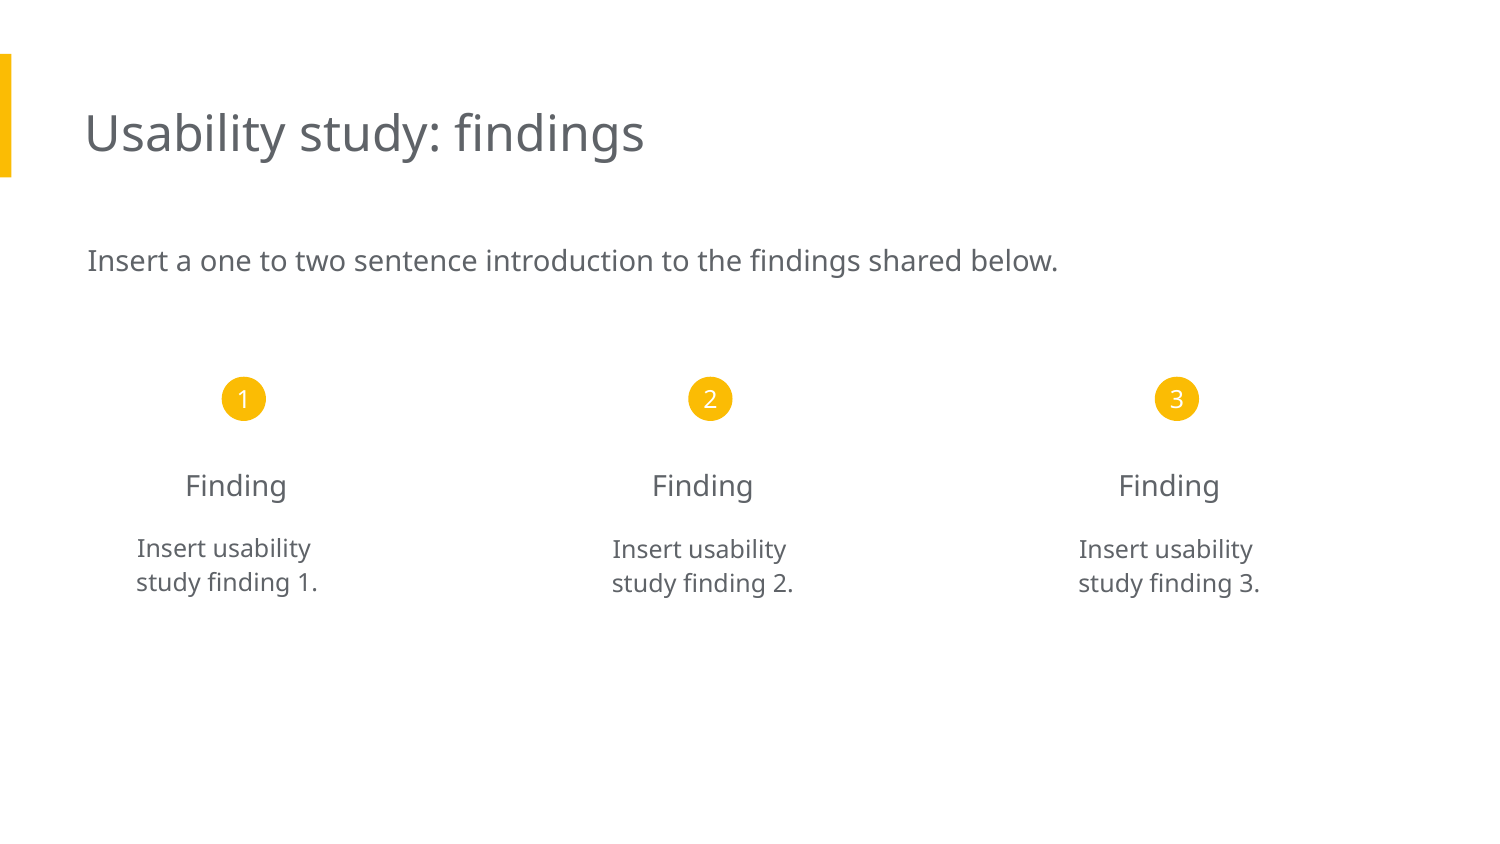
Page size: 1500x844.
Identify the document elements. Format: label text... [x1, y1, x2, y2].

text_box 1 [221, 376, 266, 421]
text_box Insert usability study finding 2. [547, 513, 873, 613]
text_box Insert usability study finding 3. [1014, 513, 1340, 613]
text_box Usability study: findings [84, 85, 1095, 176]
text_box Finding [90, 434, 398, 517]
text_box 2 [688, 376, 733, 421]
text_box Finding [1023, 434, 1331, 513]
text_box 3 [1154, 376, 1200, 421]
text_box Insert a one to two sentence introduction to the findings shared below. [87, 222, 1153, 293]
text_box Finding [556, 434, 864, 513]
text_box Insert usability study finding 1. [72, 513, 398, 612]
